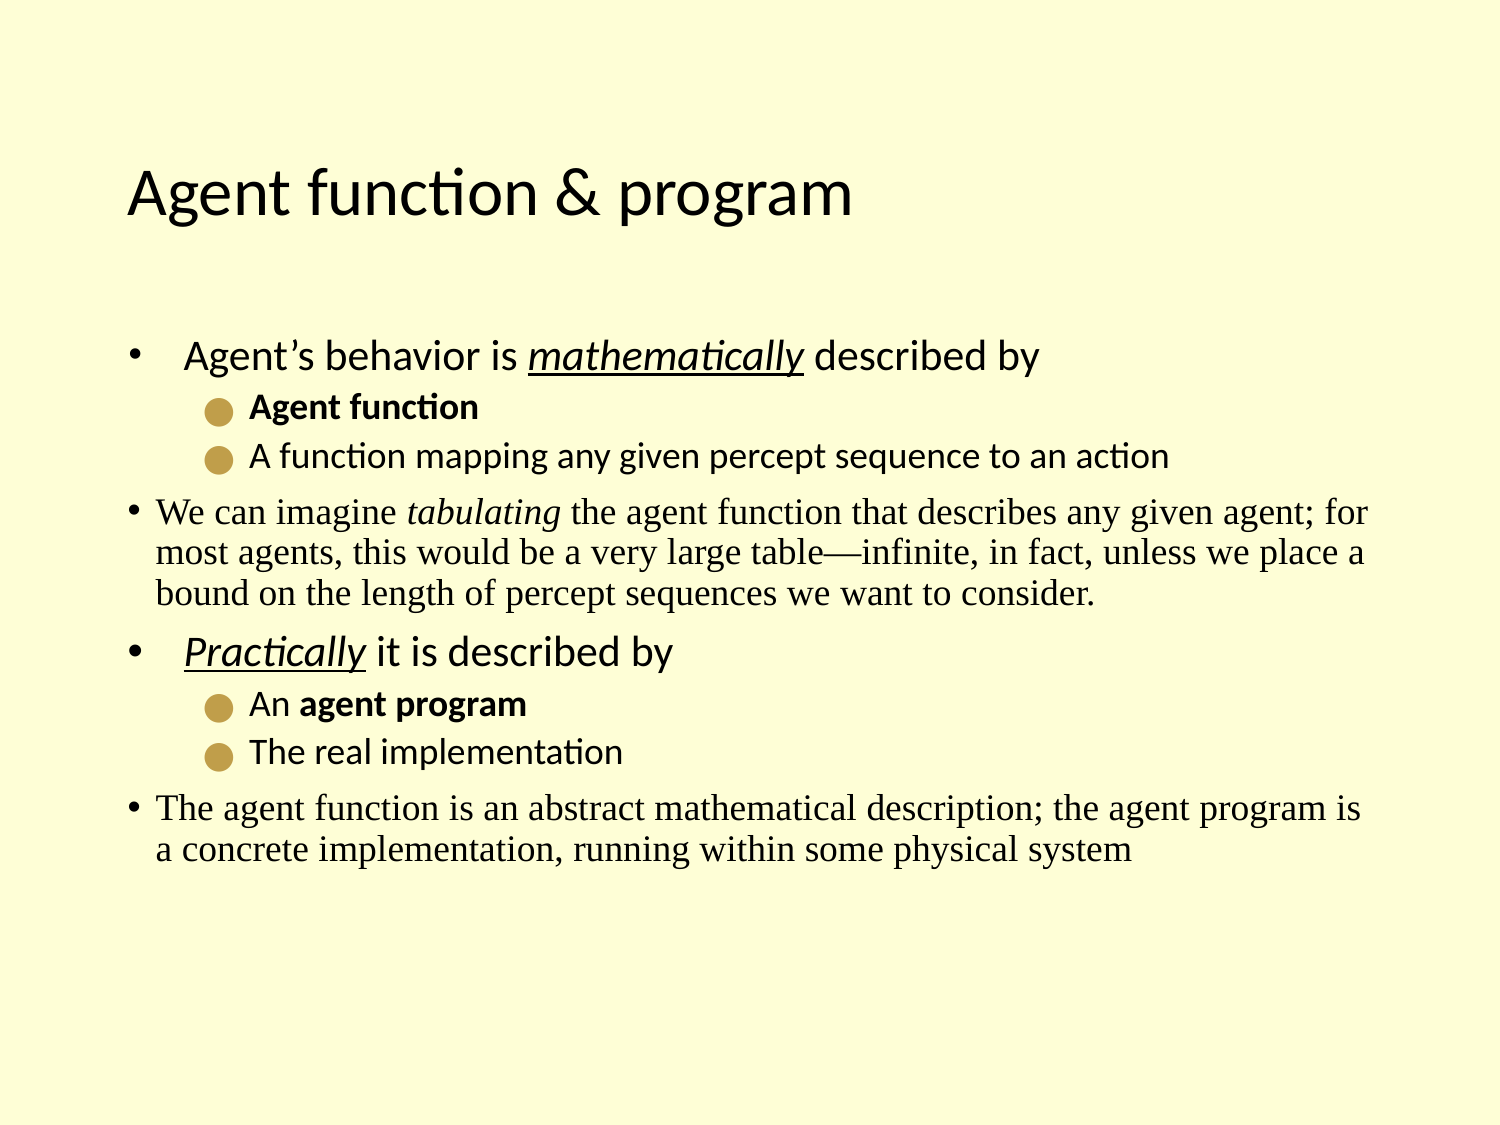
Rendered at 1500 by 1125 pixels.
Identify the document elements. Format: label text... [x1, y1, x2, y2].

title Agent function & program [112, 99, 1388, 288]
list Agent’s behavior is mathematically described by Agent function A function mapping any given percept sequence to an action We can imagine tabulating the agent function that describes any given agent; for most agents, this would be a very large table—infinite, in fact, unless we place a bound on the length of percept sequences we want to consider. Practically it is described by An agent program The real implementation The agent function is an abstract mathematical description; the agent program is a concrete implementation, running within some physical system [112, 324, 1388, 1063]
